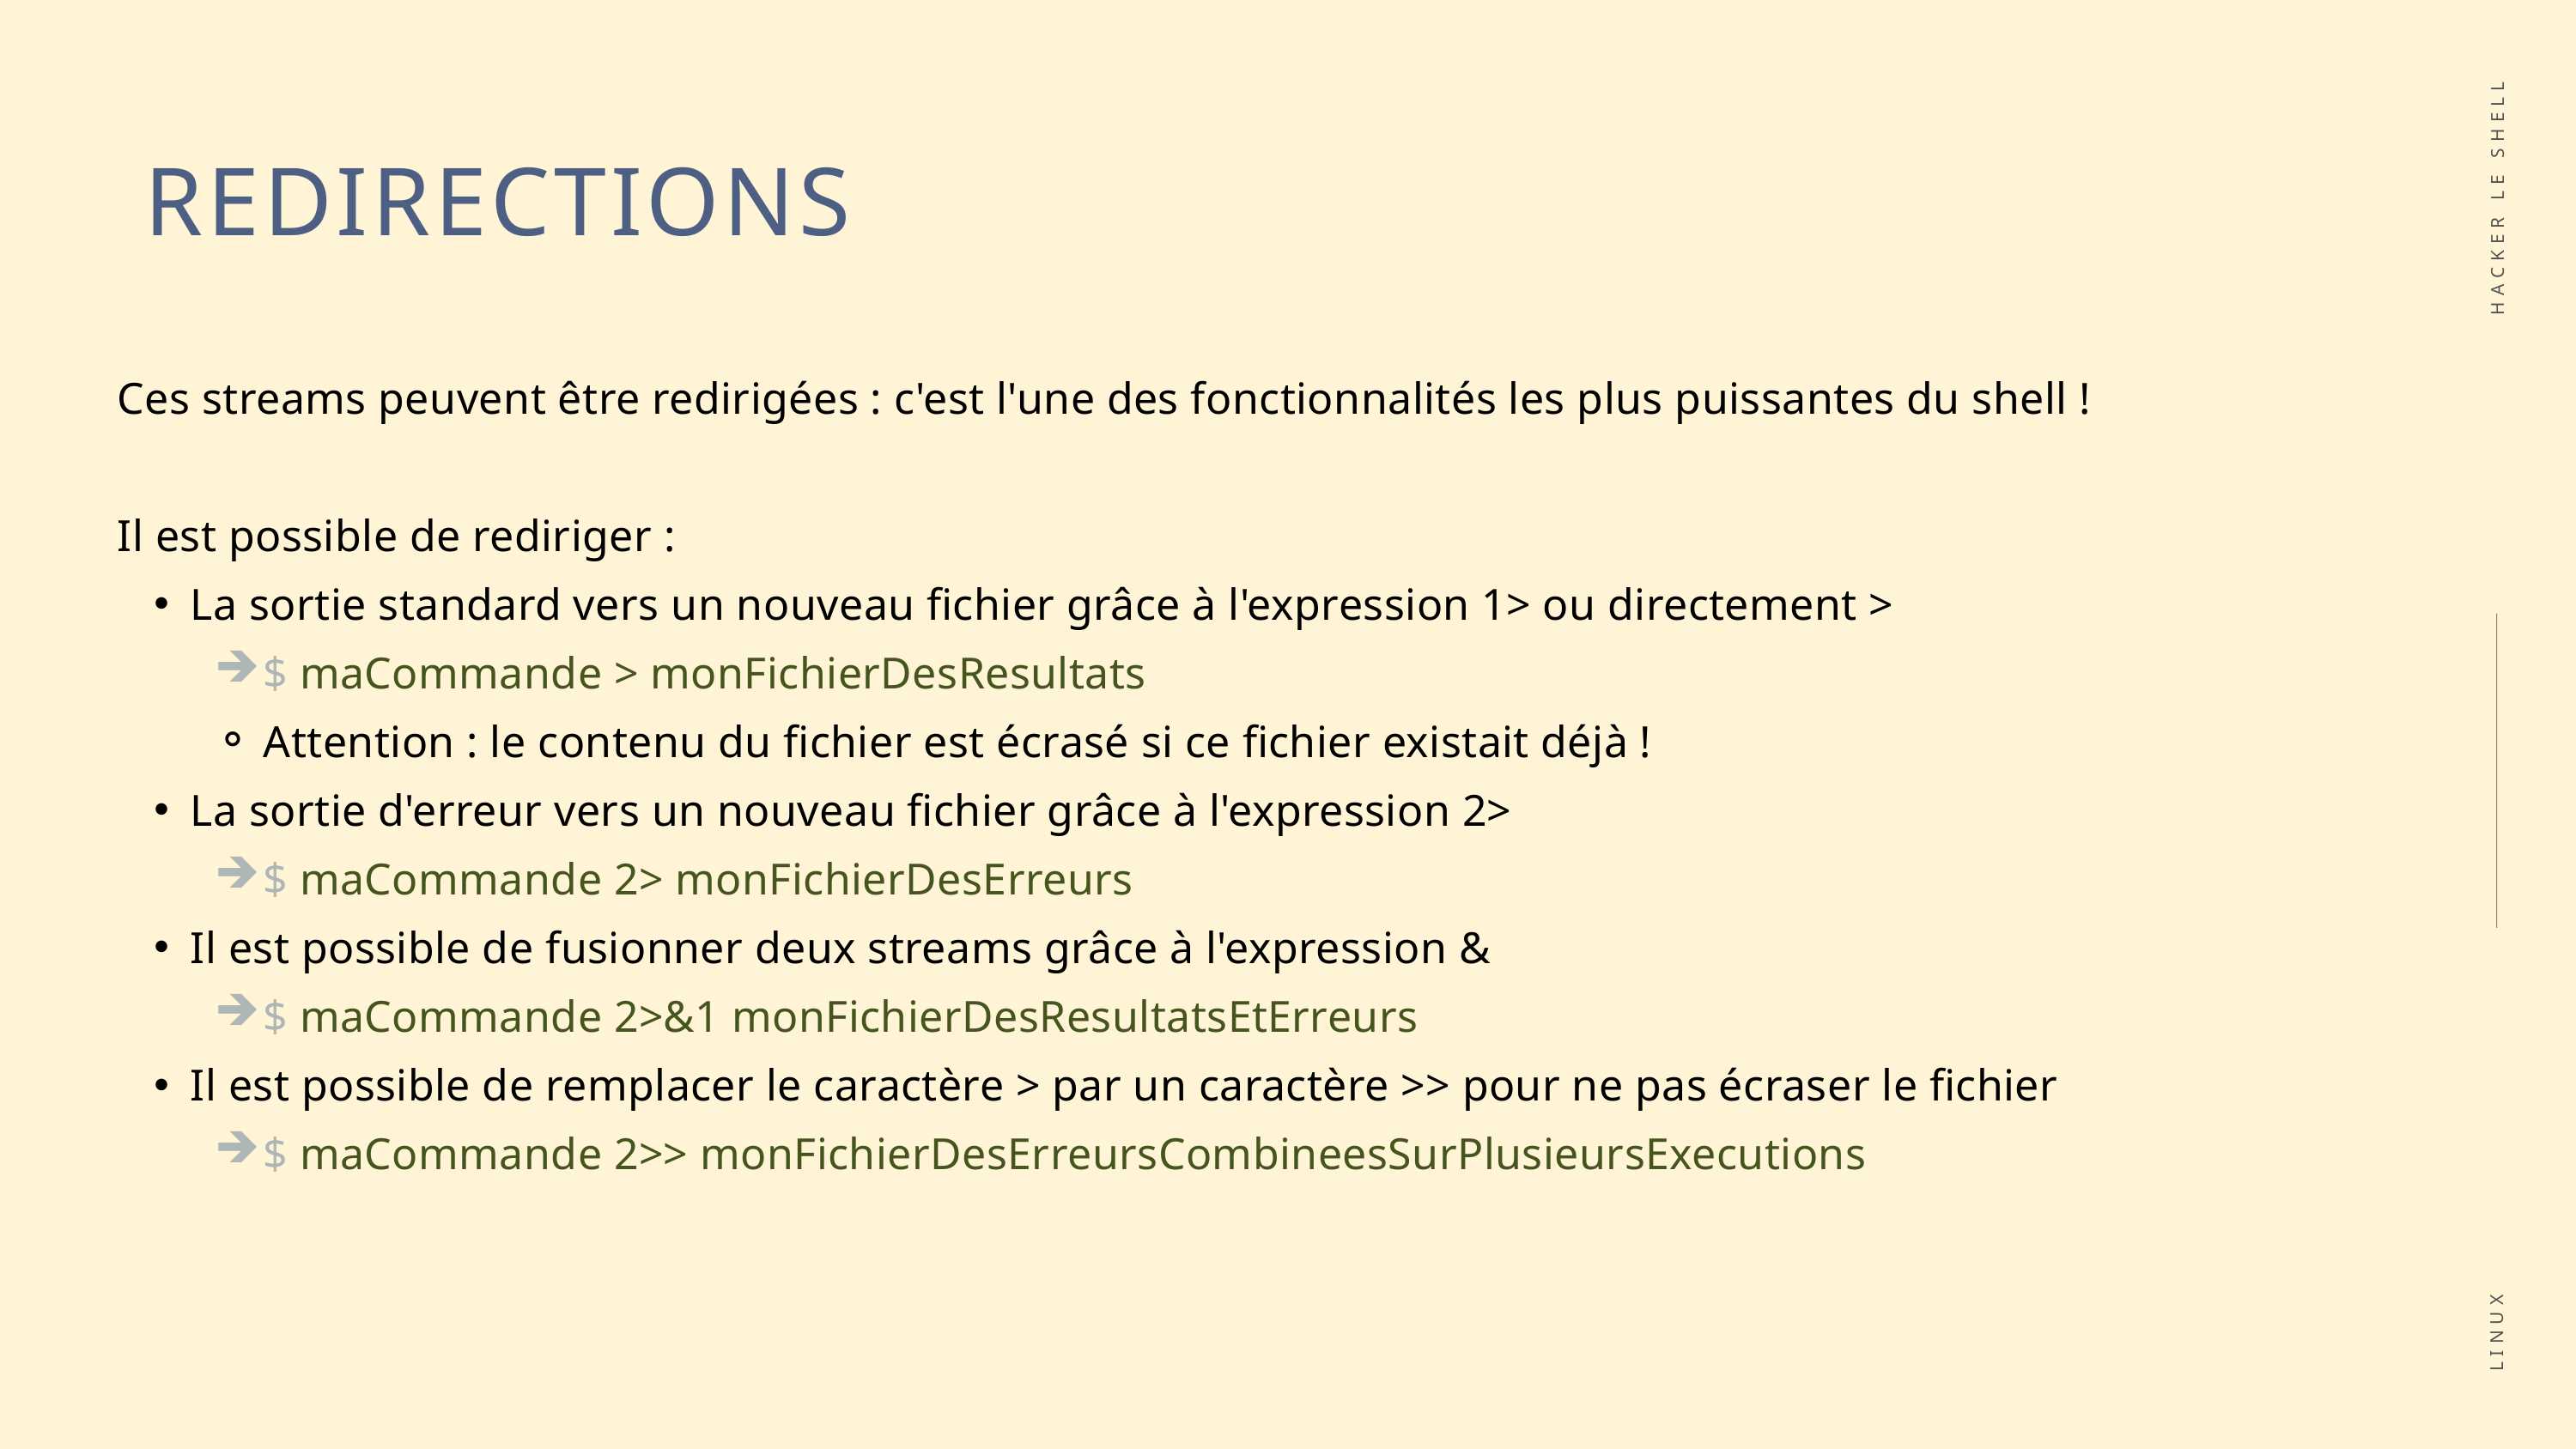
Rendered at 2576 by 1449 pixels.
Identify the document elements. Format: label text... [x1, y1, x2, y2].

text_box REDIRECTIONS [144, 149, 2431, 255]
text_box Ces streams peuvent être redirigées : c'est l'une des fonctionnalités les plus puissantes du shell ! Il est possible de rediriger : La sortie standard vers un nouveau fichier grâce à l'expression 1> ou directement > $ maCommande > monFichierDesResultats Attention : le contenu du fichier est écrasé si ce fichier existait déjà ! La sortie d'erreur vers un nouveau fichier grâce à l'expression 2> $ maCommande 2> monFichierDesErreurs Il est possible de fusionner deux streams grâce à l'expression & $ maCommande 2>&1 monFichierDesResultatsEtErreurs Il est possible de remplacer le caractère > par un caractère >> pour ne pas écraser le fichier $ maCommande 2>> monFichierDesErreursCombineesSurPlusieursExecutions [117, 354, 2287, 1179]
text_box LINUX [2486, 997, 2506, 1372]
text_box HACKER LE SHELL [2487, 82, 2508, 614]
